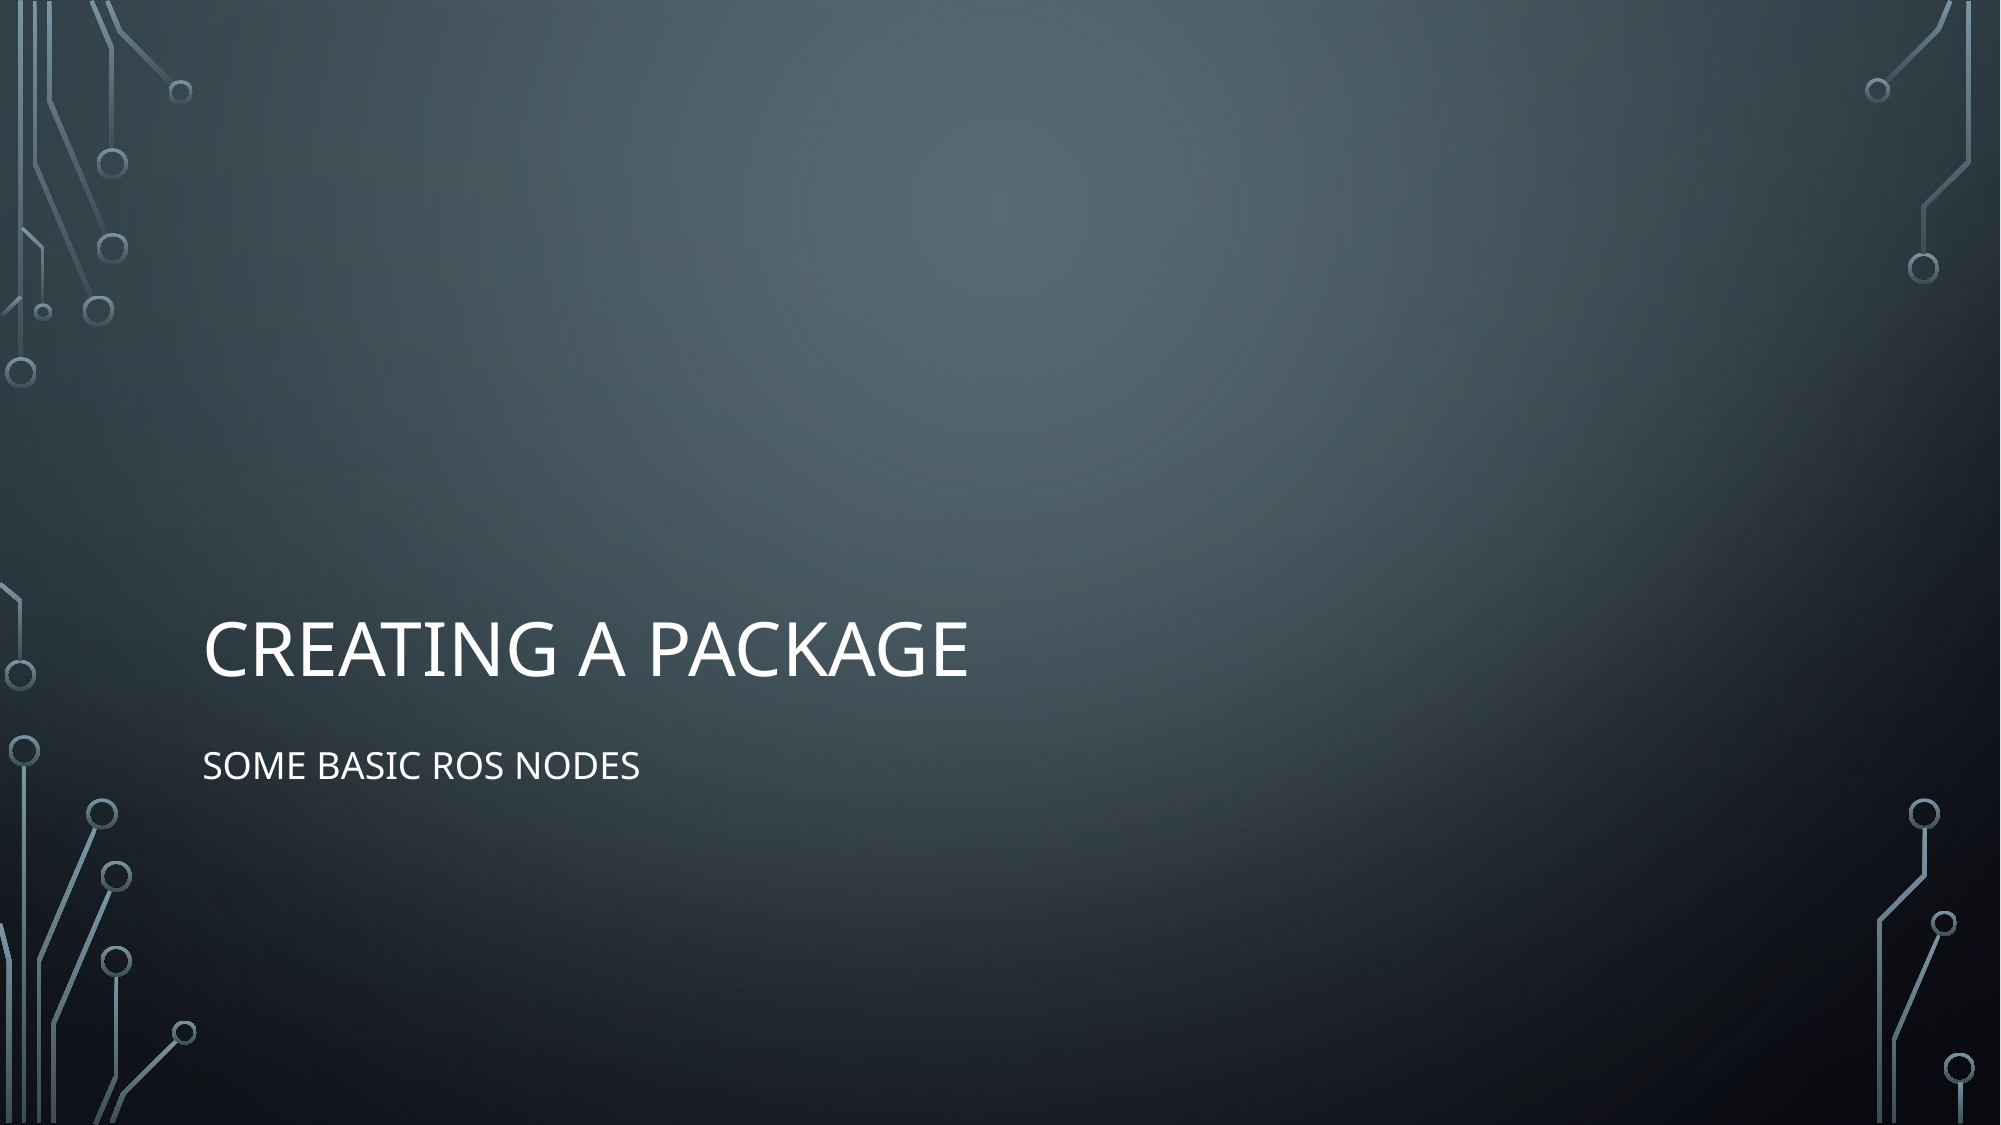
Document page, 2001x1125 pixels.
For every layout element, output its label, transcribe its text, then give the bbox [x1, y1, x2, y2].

list Some basic ROS nodes [187, 725, 1813, 952]
title Creating a package [187, 232, 1813, 701]
